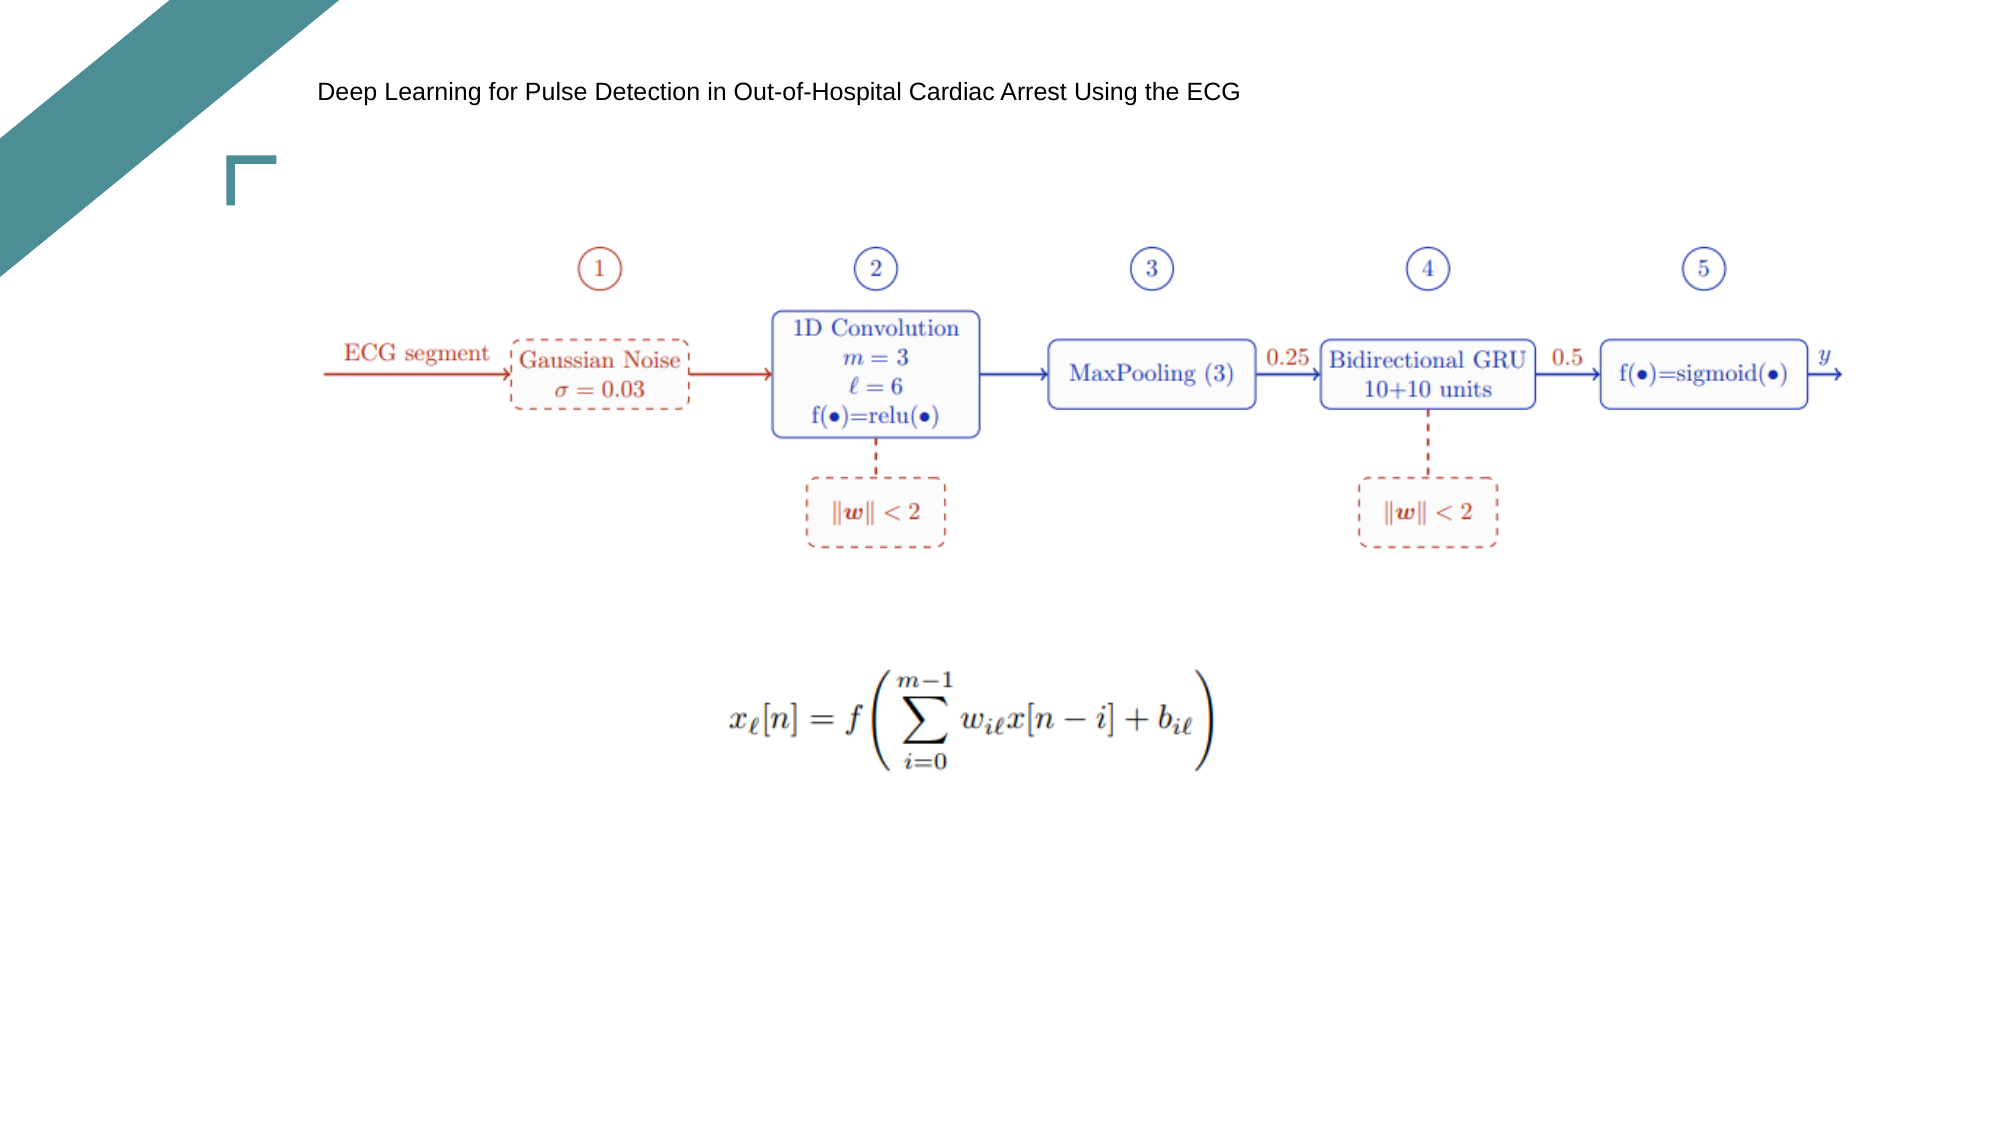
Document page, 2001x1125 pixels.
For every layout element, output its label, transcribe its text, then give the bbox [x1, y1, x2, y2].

text_box Deep Learning for Pulse Detection in Out-of-Hospital Cardiac Arrest Using the ECG [1107, 68, 1916, 113]
picture [265, 183, 1916, 563]
picture [692, 645, 1254, 788]
text_box [225, 154, 277, 206]
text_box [276, 40, 1107, 156]
